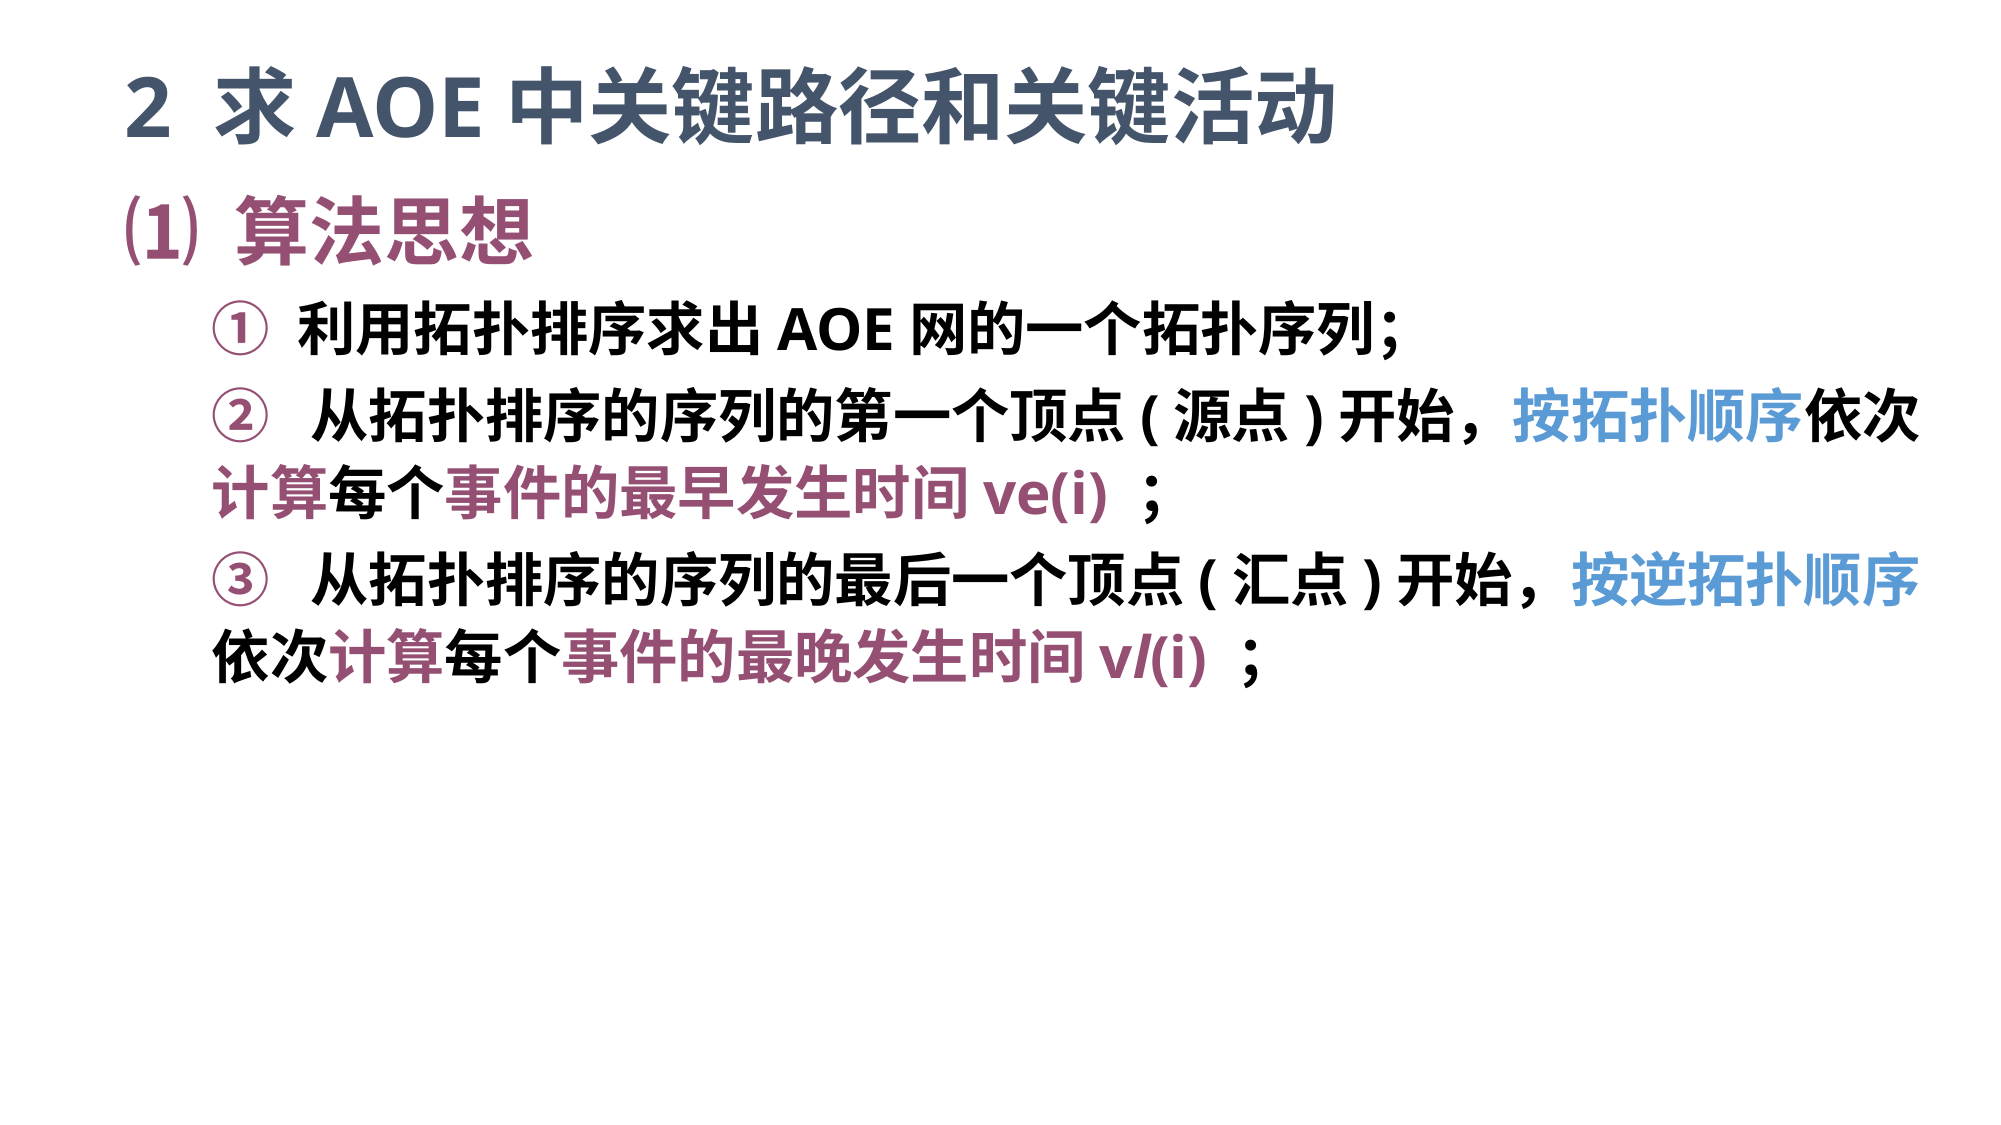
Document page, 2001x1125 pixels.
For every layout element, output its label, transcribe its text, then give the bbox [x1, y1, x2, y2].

list 2 求AOE中关键路径和关键活动 ⑴ 算法思想 ① 利用拓扑排序求出AOE网的一个拓扑序列； ② 从拓扑排序的序列的第一个顶点(源点)开始，按拓扑顺序依次计算每个事件的最早发生时间ve(i) ； ③ 从拓扑排序的序列的最后一个顶点(汇点)开始，按逆拓扑顺序依次计算每个事件的最晚发生时间vl(i) ； [109, 36, 1957, 1047]
